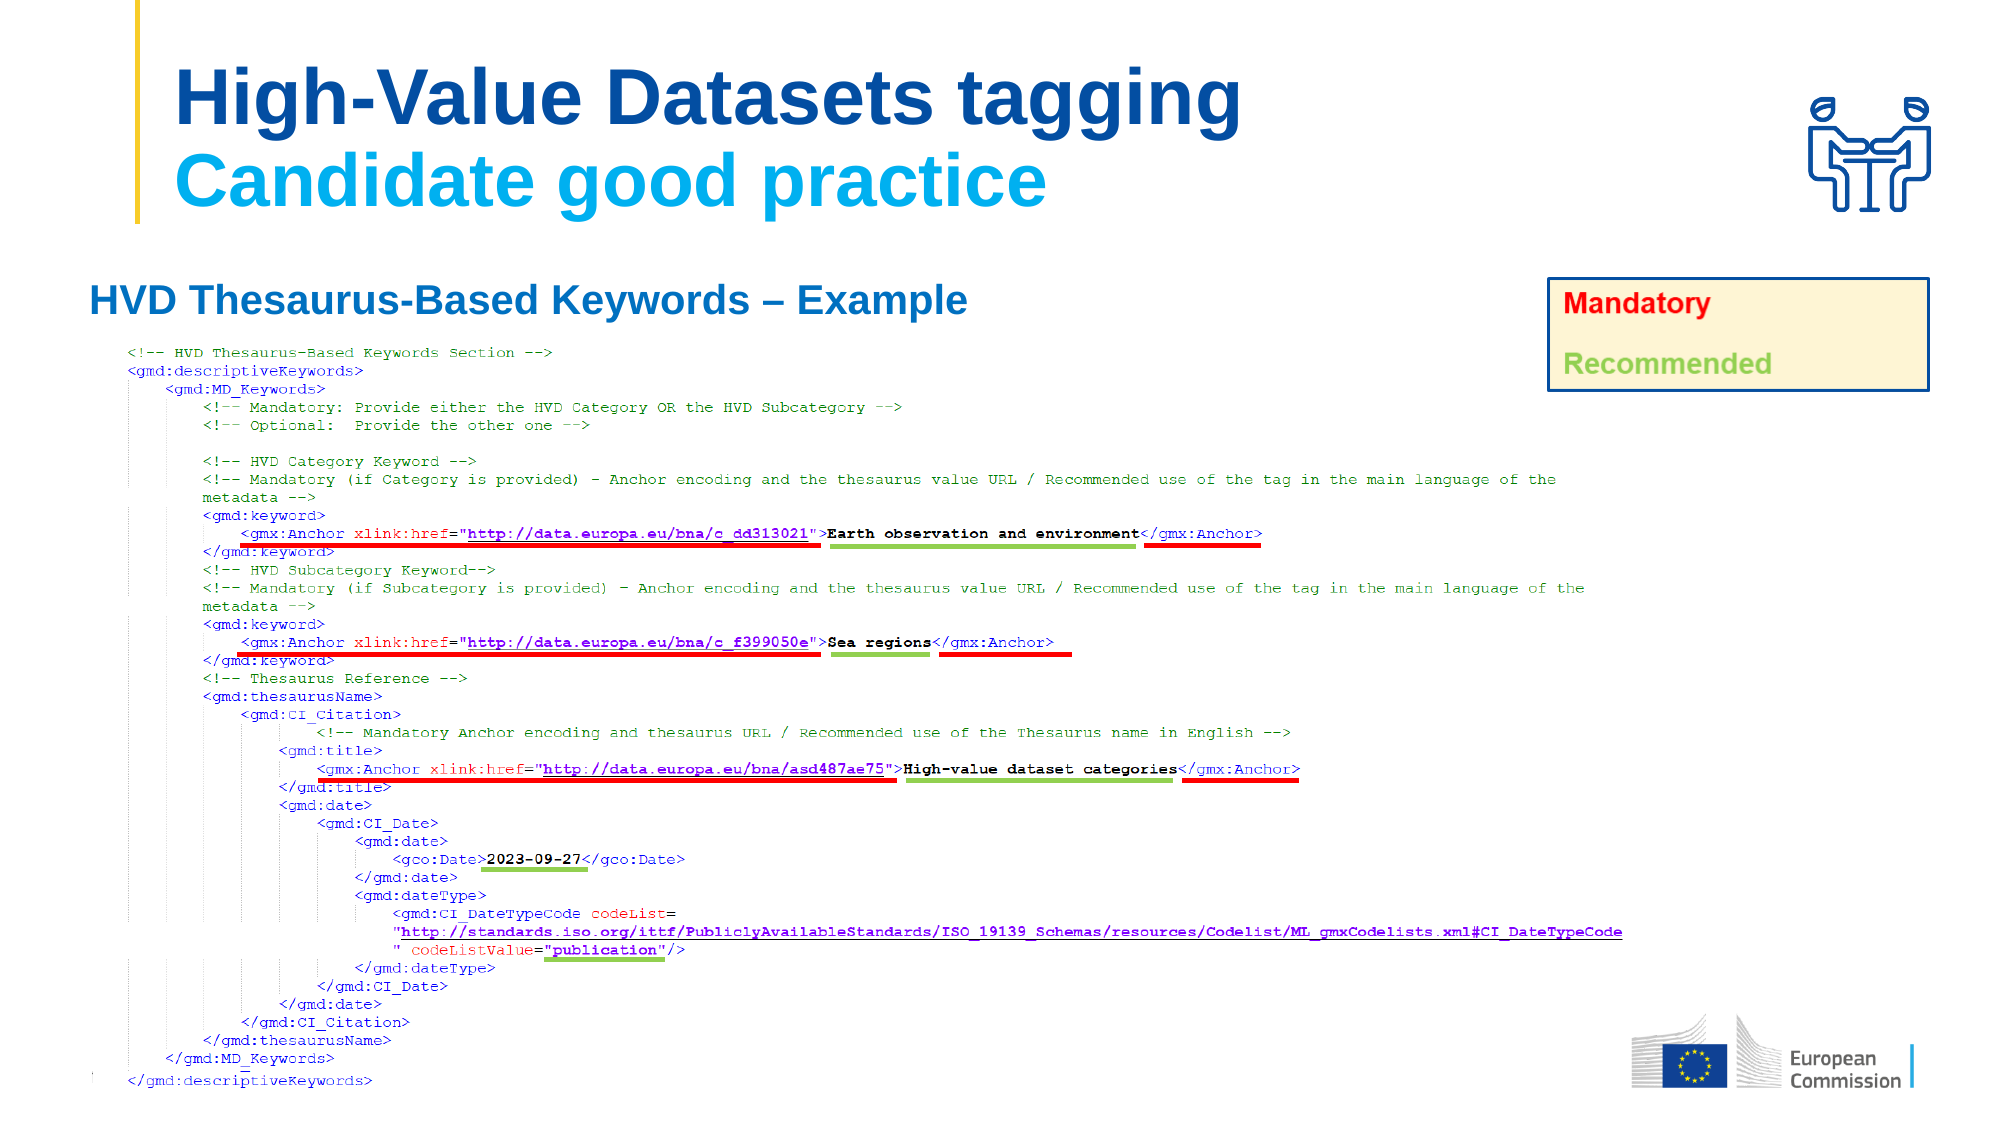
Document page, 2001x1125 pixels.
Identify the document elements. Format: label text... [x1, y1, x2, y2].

title High-Value Datasets tagging Candidate good practice [159, 94, 1795, 223]
picture [1631, 1013, 1915, 1091]
picture [1800, 70, 1938, 234]
list HVD Thesaurus-Based Keywords – Example [33, 265, 1843, 950]
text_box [92, 344, 1623, 1091]
picture [1545, 276, 1930, 399]
